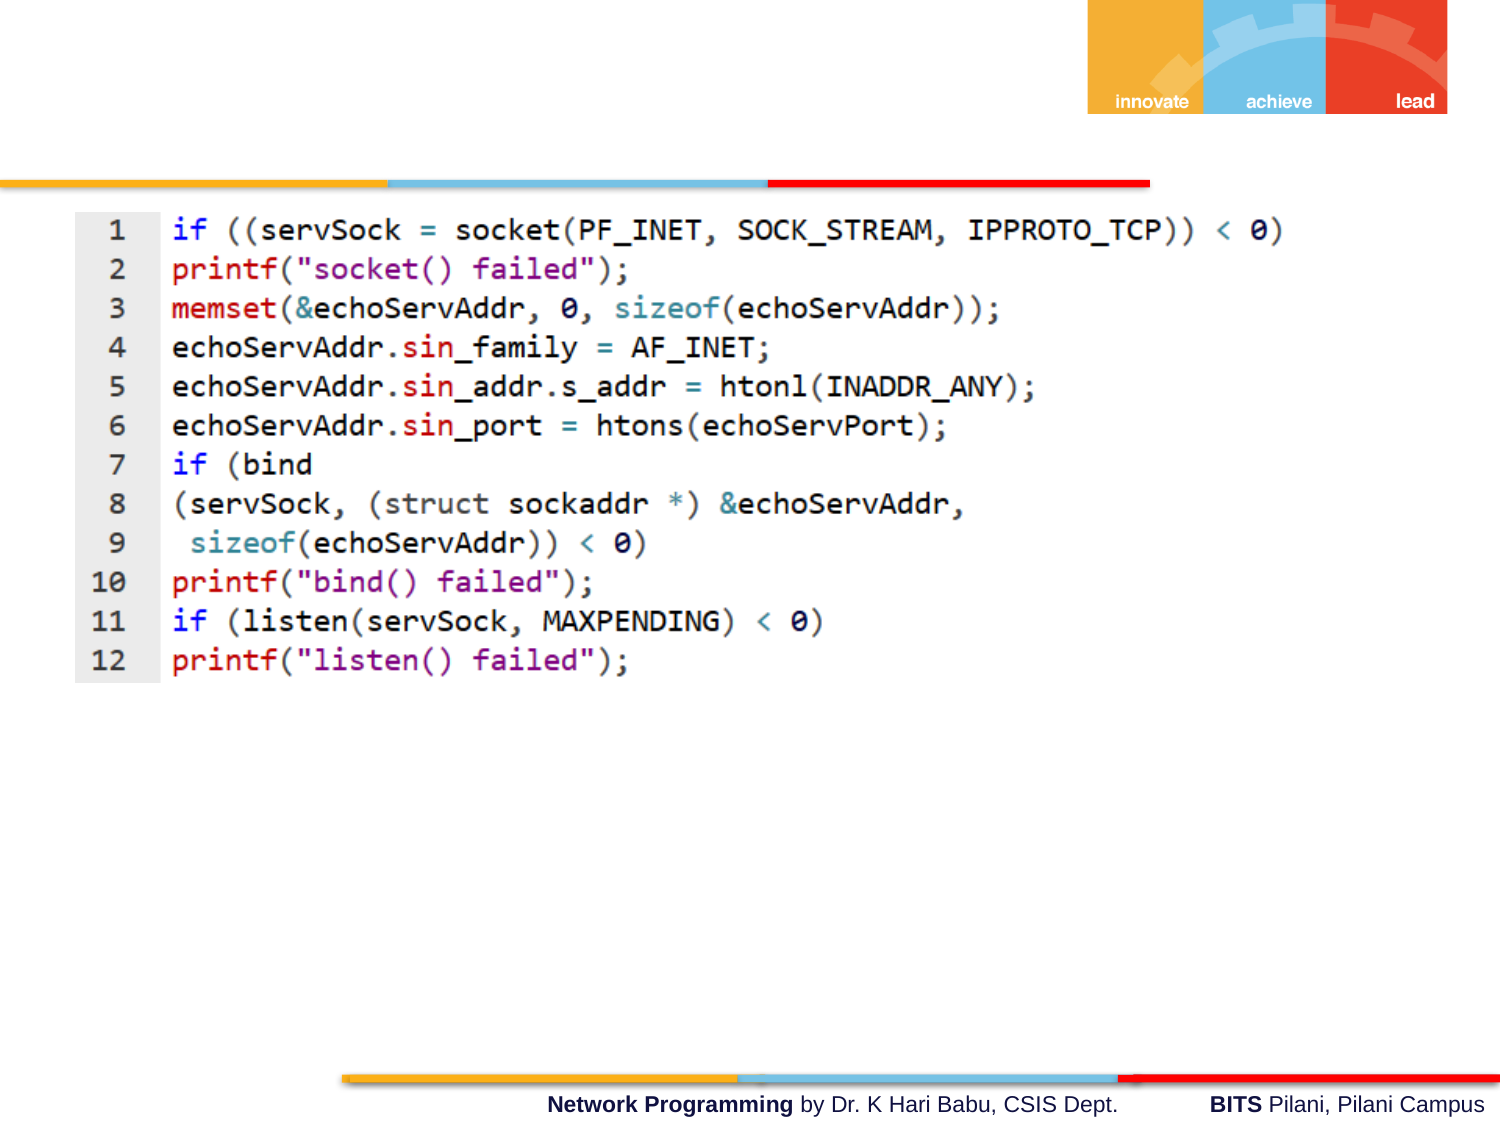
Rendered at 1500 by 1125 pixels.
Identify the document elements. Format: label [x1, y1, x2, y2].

picture [74, 212, 1301, 683]
picture [1087, 0, 1448, 114]
